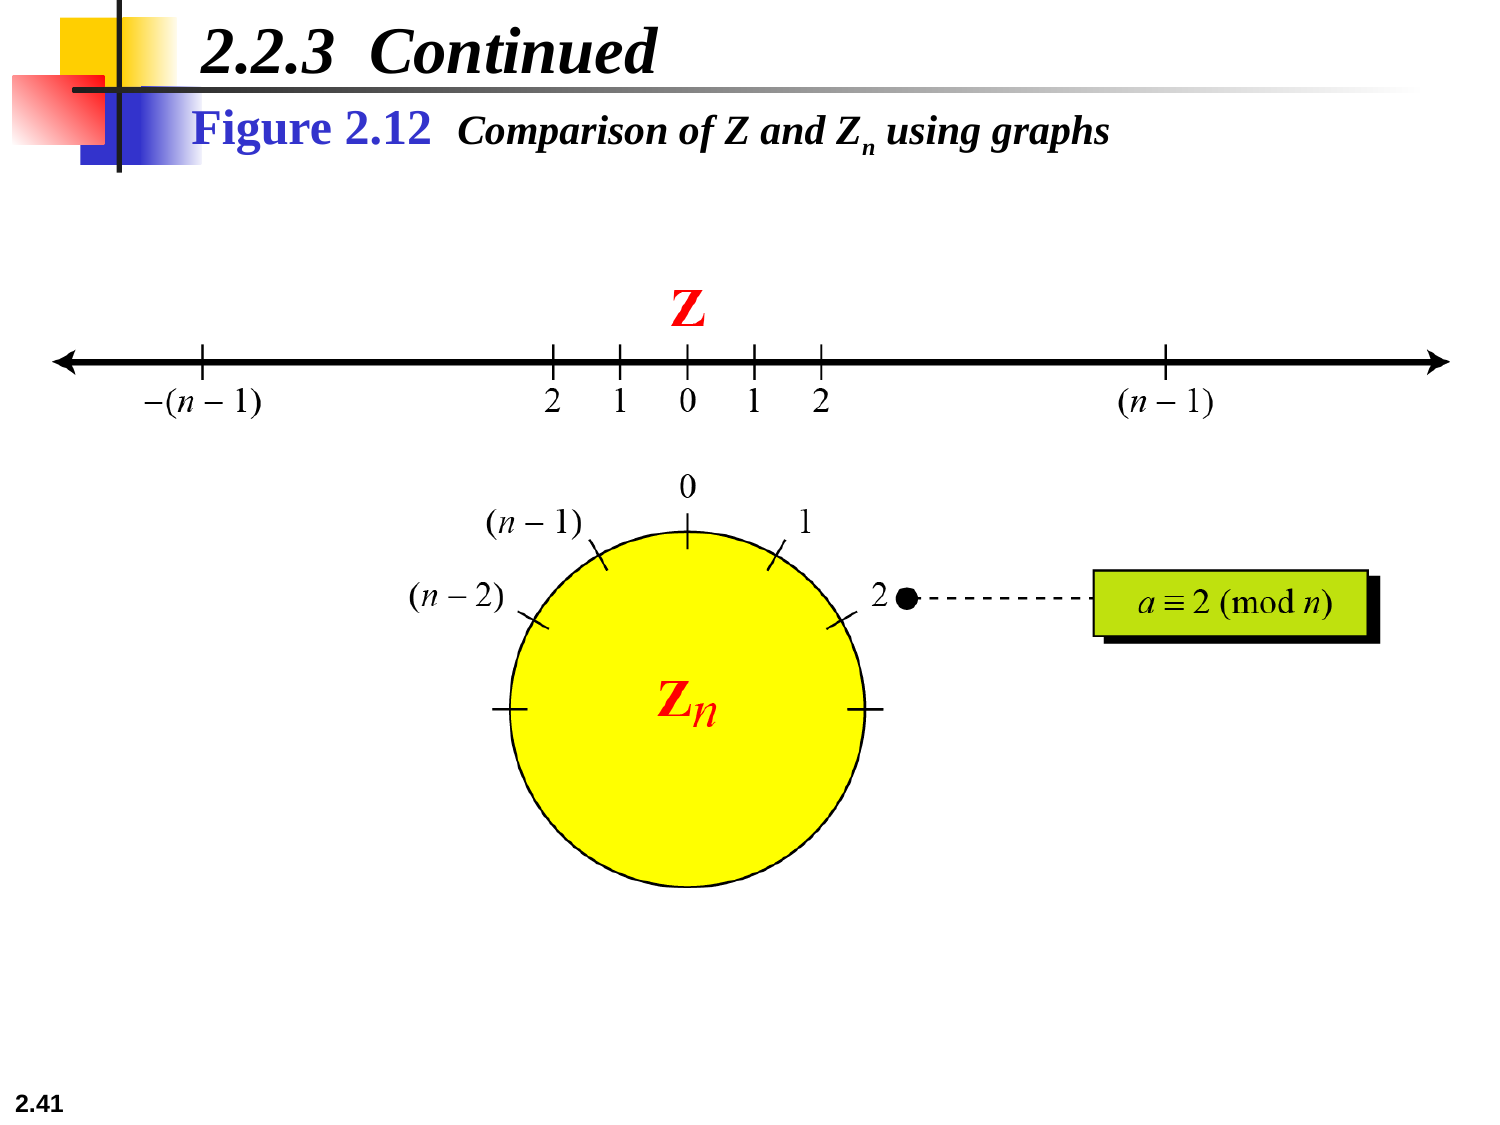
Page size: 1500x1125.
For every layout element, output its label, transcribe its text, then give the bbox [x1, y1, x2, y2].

text_box [60, 17, 116, 86]
text_box [12, 75, 105, 145]
text_box [1126, 87, 1423, 93]
text_box [122, 17, 177, 86]
text_box [72, 87, 176, 93]
text_box [116, 93, 122, 173]
slide_number 2.41 [0, 1049, 313, 1125]
text_box 2.2.3 Continued [187, 0, 674, 87]
text_box [80, 93, 116, 165]
picture [52, 281, 1451, 888]
text_box Figure 2.12 Comparison of Z and Zn using graphs [176, 87, 1126, 168]
text_box [122, 93, 141, 165]
text_box [141, 93, 176, 165]
text_box [116, 0, 122, 87]
